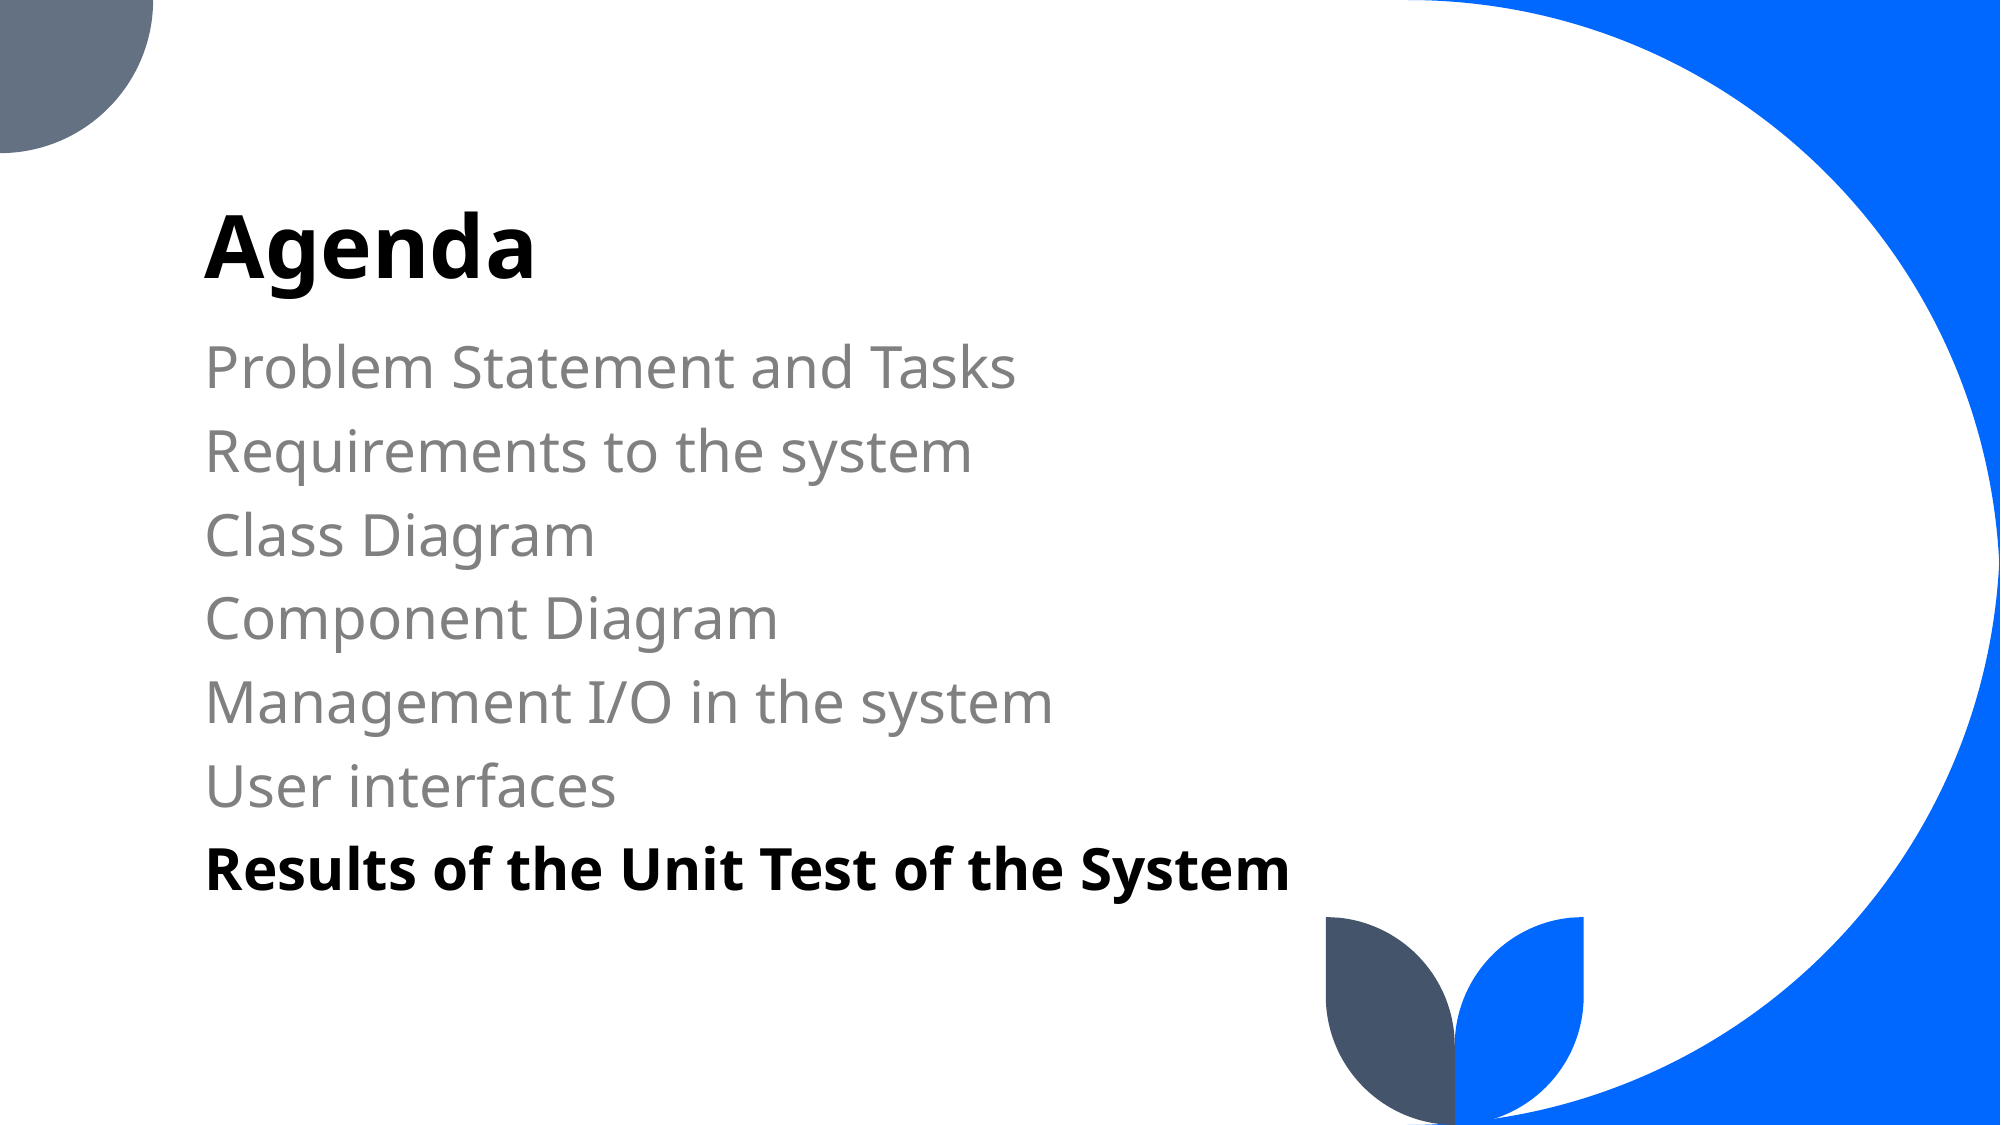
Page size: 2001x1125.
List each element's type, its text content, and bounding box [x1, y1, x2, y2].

list Problem Statement and Tasks Requirements to the system Class Diagram Component Diagram Management I/O in the system User interfaces Results of the Unit Test of the System [190, 330, 1795, 955]
title Agenda [190, 16, 1795, 303]
